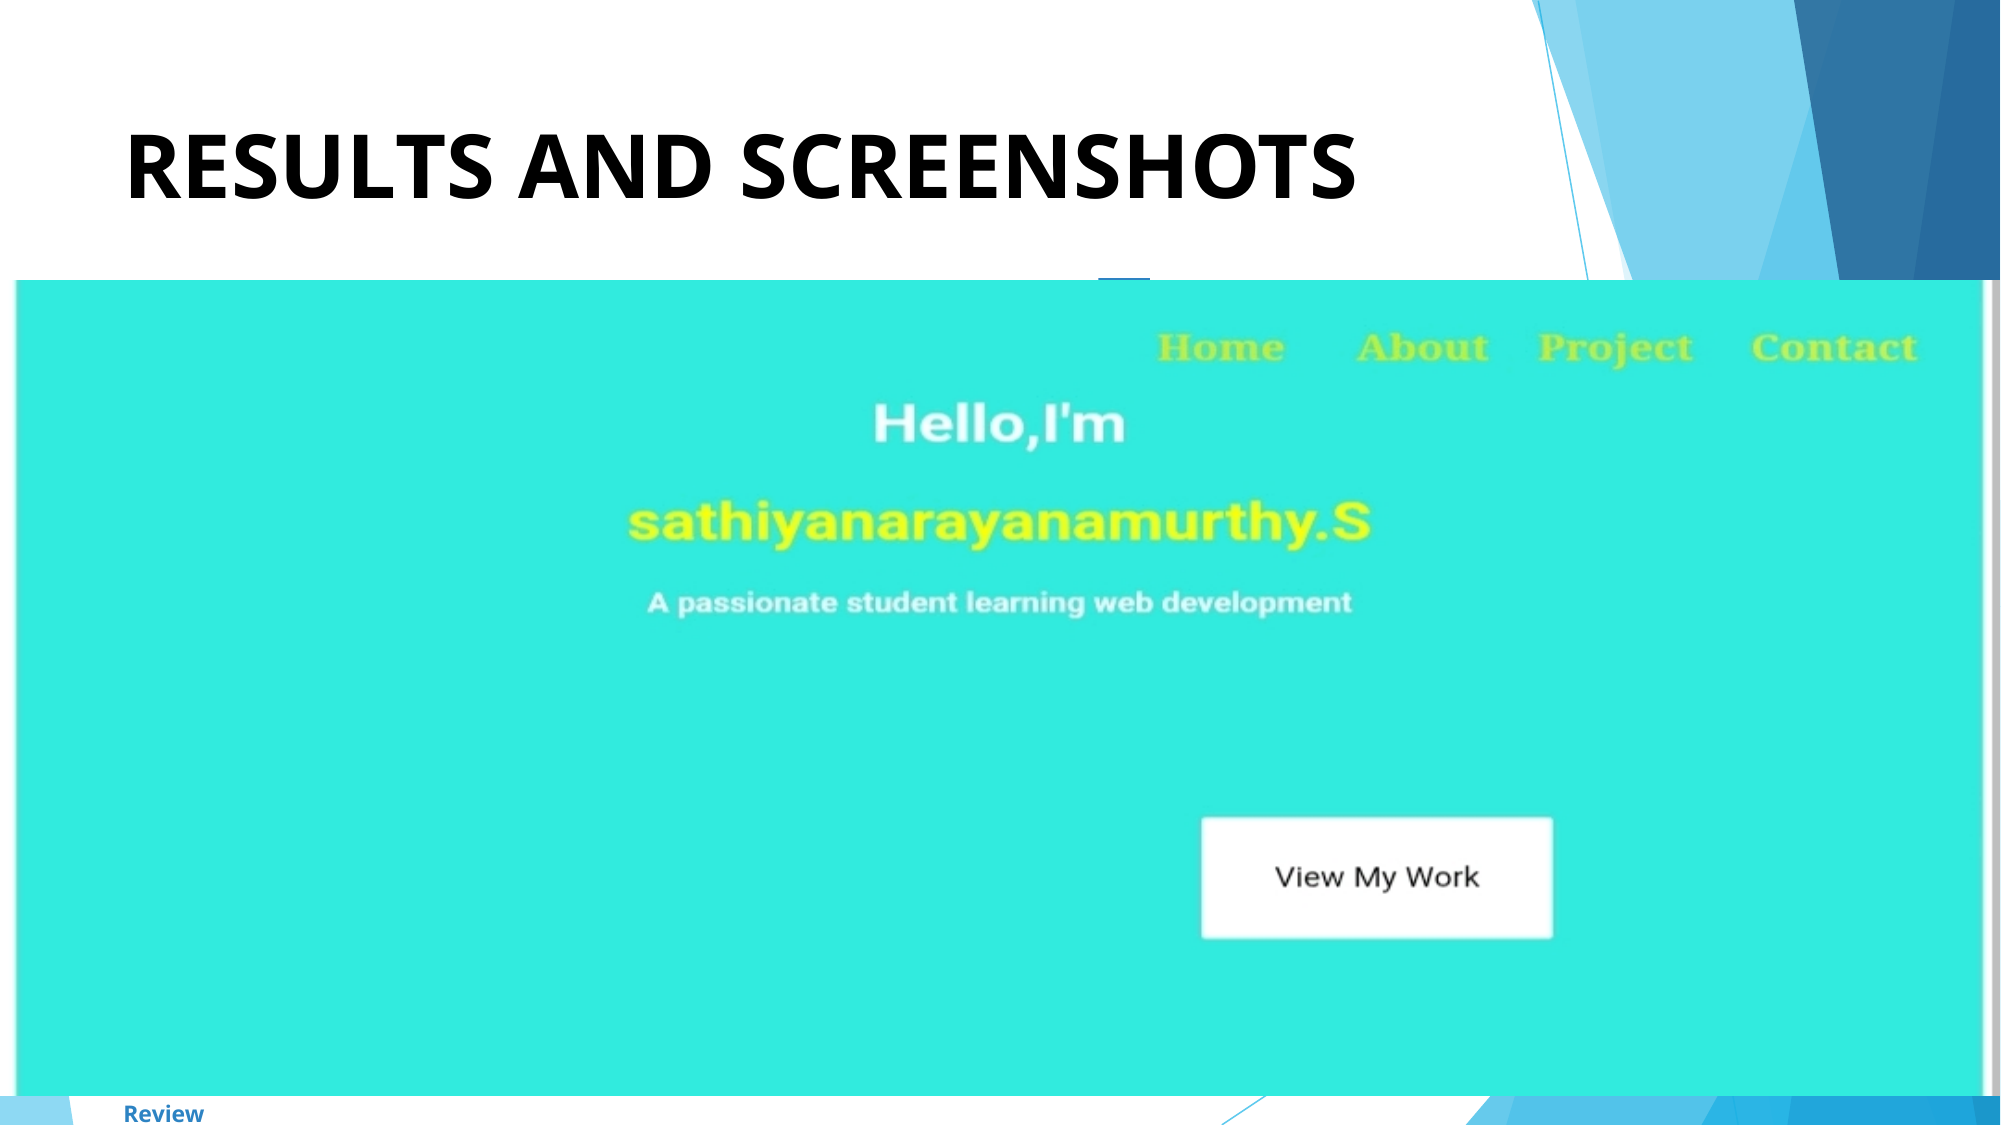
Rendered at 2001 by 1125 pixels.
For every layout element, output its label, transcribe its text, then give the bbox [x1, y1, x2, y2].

title RESULTS AND SCREENSHOTS [121, 107, 1513, 277]
picture [0, 280, 2000, 1096]
text_box 3/21/2024 Annual Review [123, 1107, 415, 1125]
